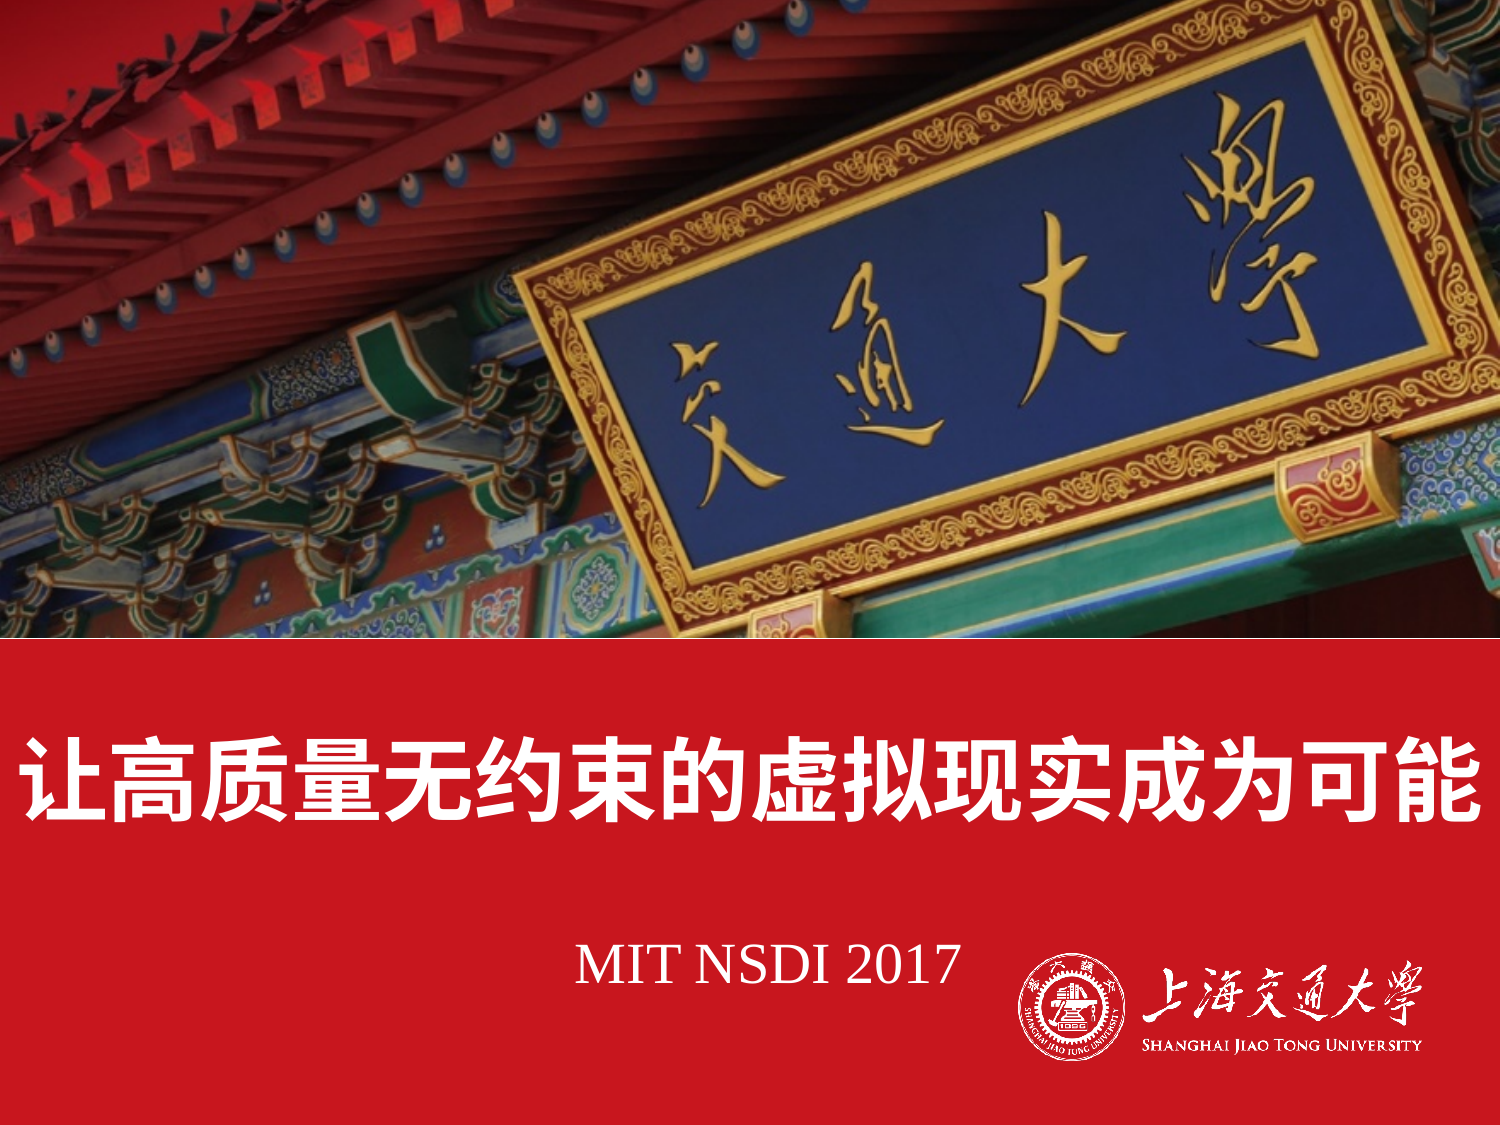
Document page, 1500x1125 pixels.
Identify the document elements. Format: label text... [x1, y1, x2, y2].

picture [0, 0, 1500, 638]
picture [1018, 953, 1422, 1061]
subtitle MIT NSDI 2017 [103, 903, 1397, 1003]
title 让高质量无约束的虚拟现实成为可能 [0, 710, 1500, 859]
